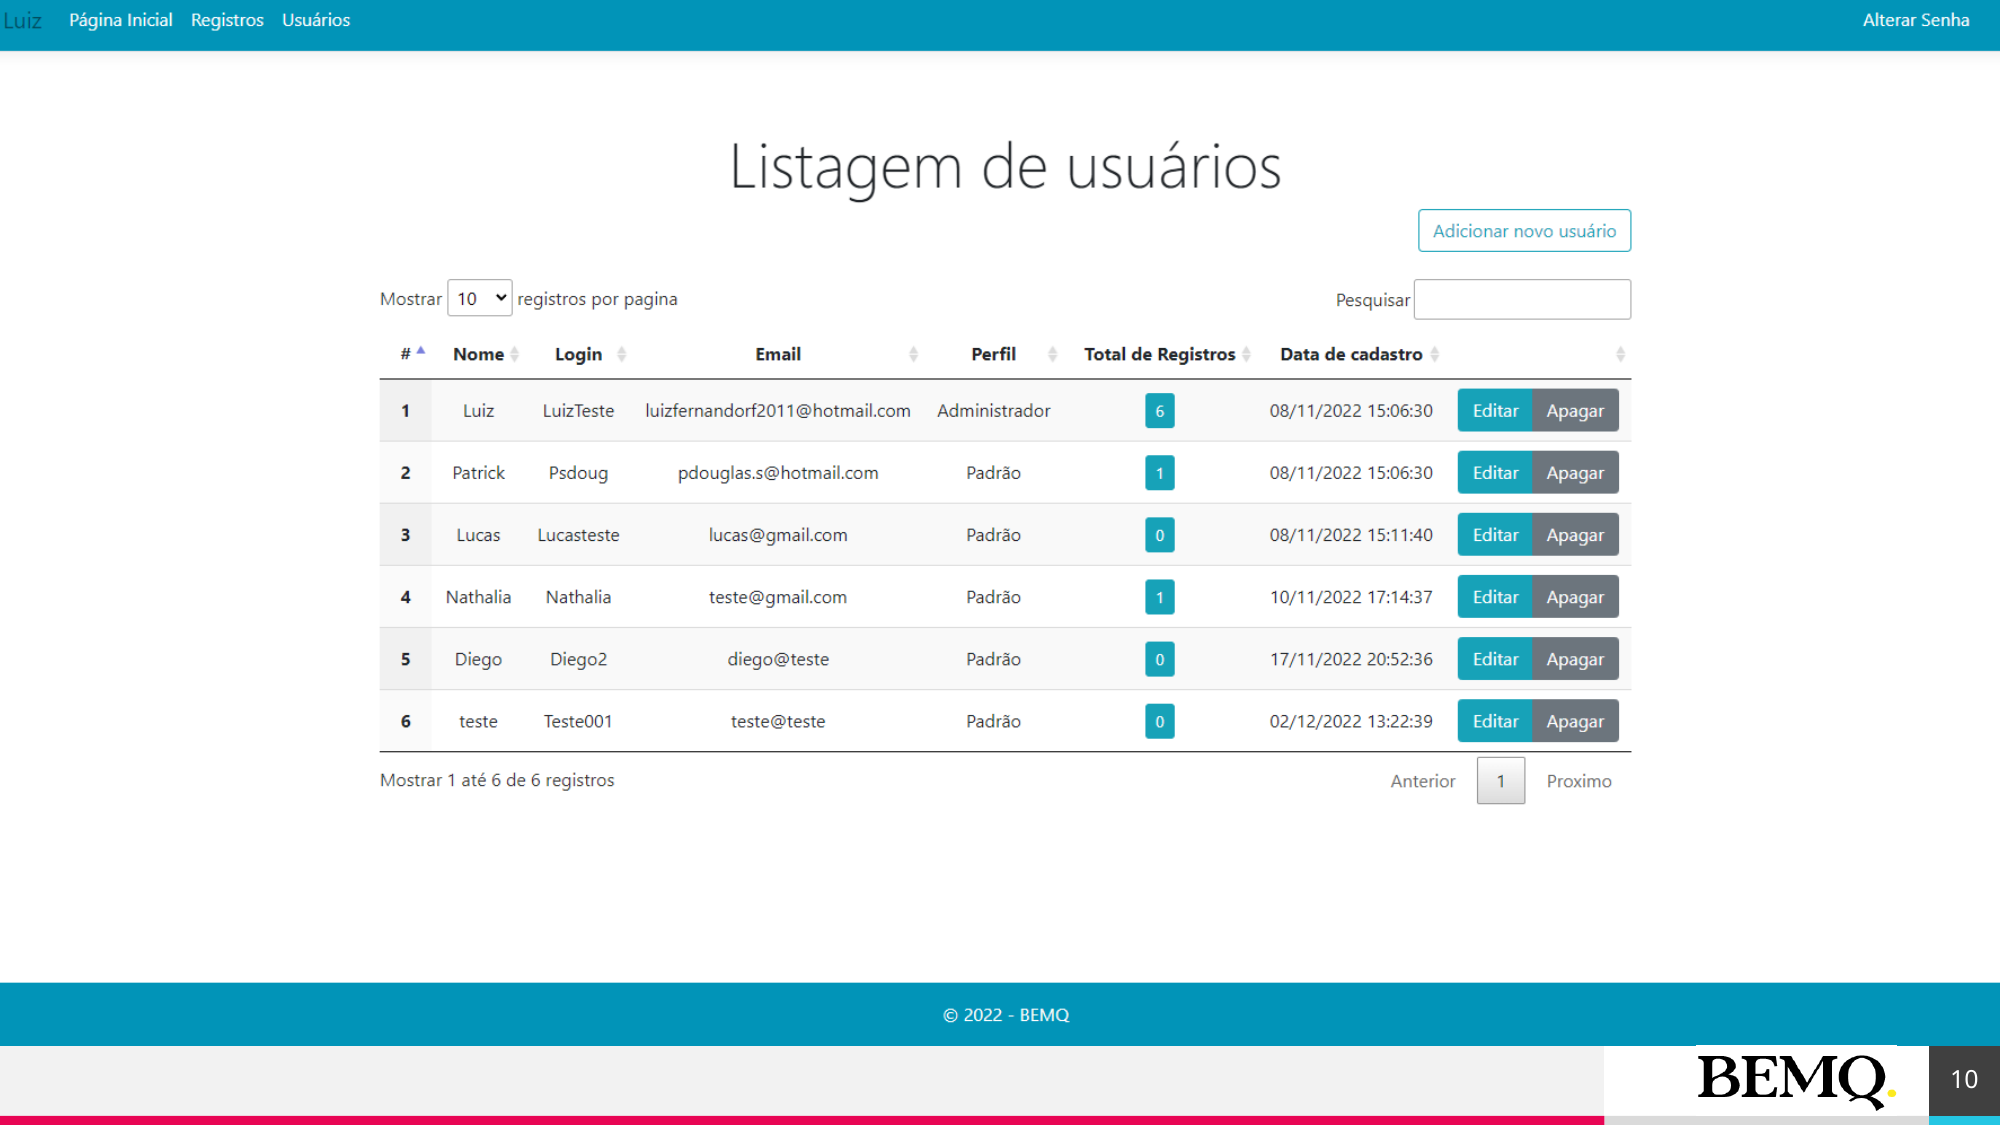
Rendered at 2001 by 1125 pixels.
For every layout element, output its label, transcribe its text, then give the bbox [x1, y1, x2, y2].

picture [1021, 1009, 1027, 1021]
picture [231, 15, 238, 26]
picture [1057, 1010, 1068, 1022]
picture [139, 18, 149, 25]
picture [154, 18, 167, 26]
picture [1958, 18, 1969, 26]
picture [129, 14, 136, 25]
picture [329, 18, 335, 25]
picture [0, 51, 2000, 982]
picture [1902, 18, 1909, 26]
picture [1938, 18, 1944, 25]
slide_number 10 [1929, 1046, 2000, 1116]
picture [314, 18, 320, 26]
picture [1864, 14, 1871, 25]
picture [197, 14, 204, 25]
picture [1049, 1009, 1054, 1020]
picture [1948, 13, 1954, 25]
picture [82, 18, 97, 30]
picture [1041, 1009, 1046, 1020]
picture [1886, 19, 1892, 26]
picture [1032, 1009, 1038, 1021]
picture [208, 18, 231, 30]
picture [1696, 1046, 1897, 1116]
